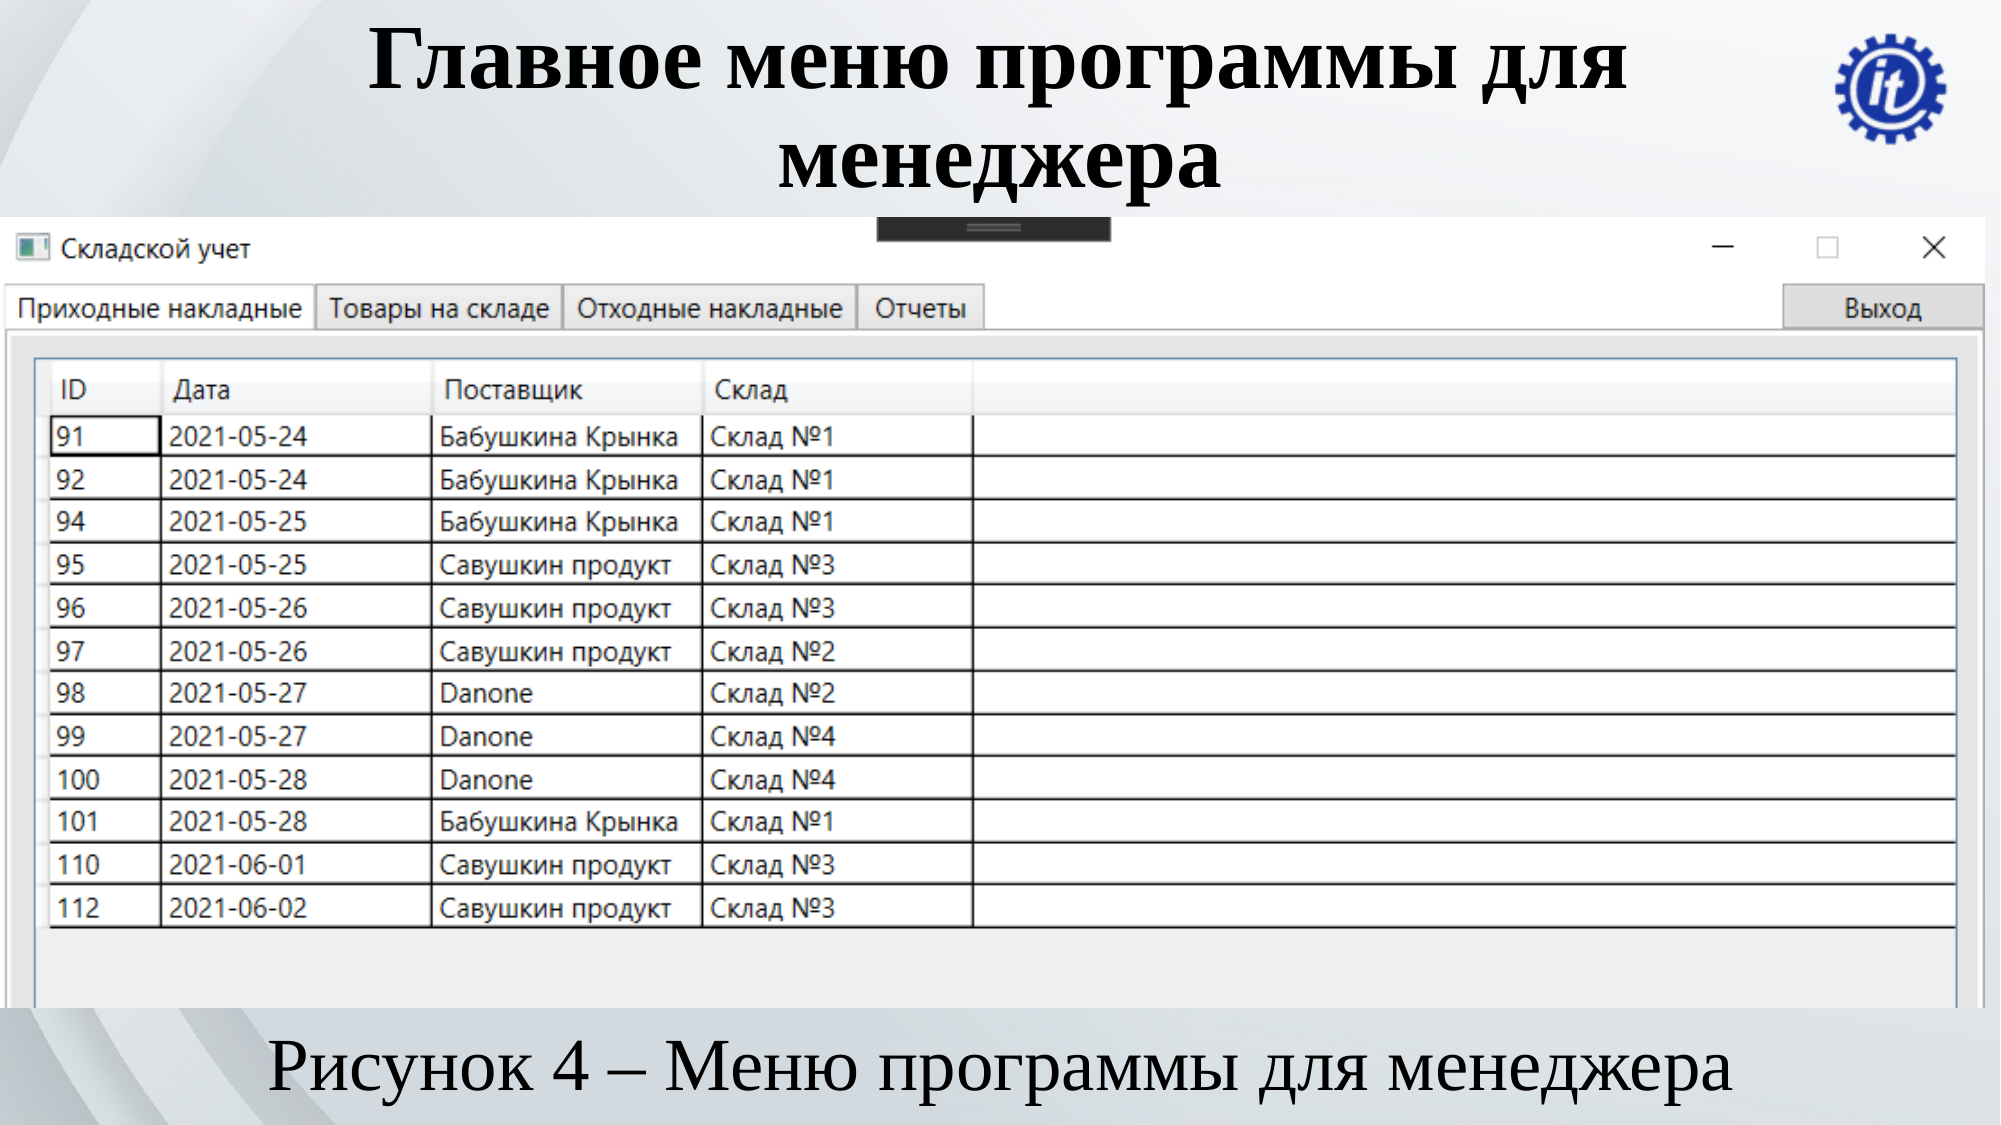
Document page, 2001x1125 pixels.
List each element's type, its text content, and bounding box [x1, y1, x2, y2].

title Главное меню программы для менеджера [137, 0, 1863, 217]
picture [0, 0, 2000, 1125]
text_box Рисунок 4 – Меню программы для менеджера [112, 1008, 1891, 1113]
